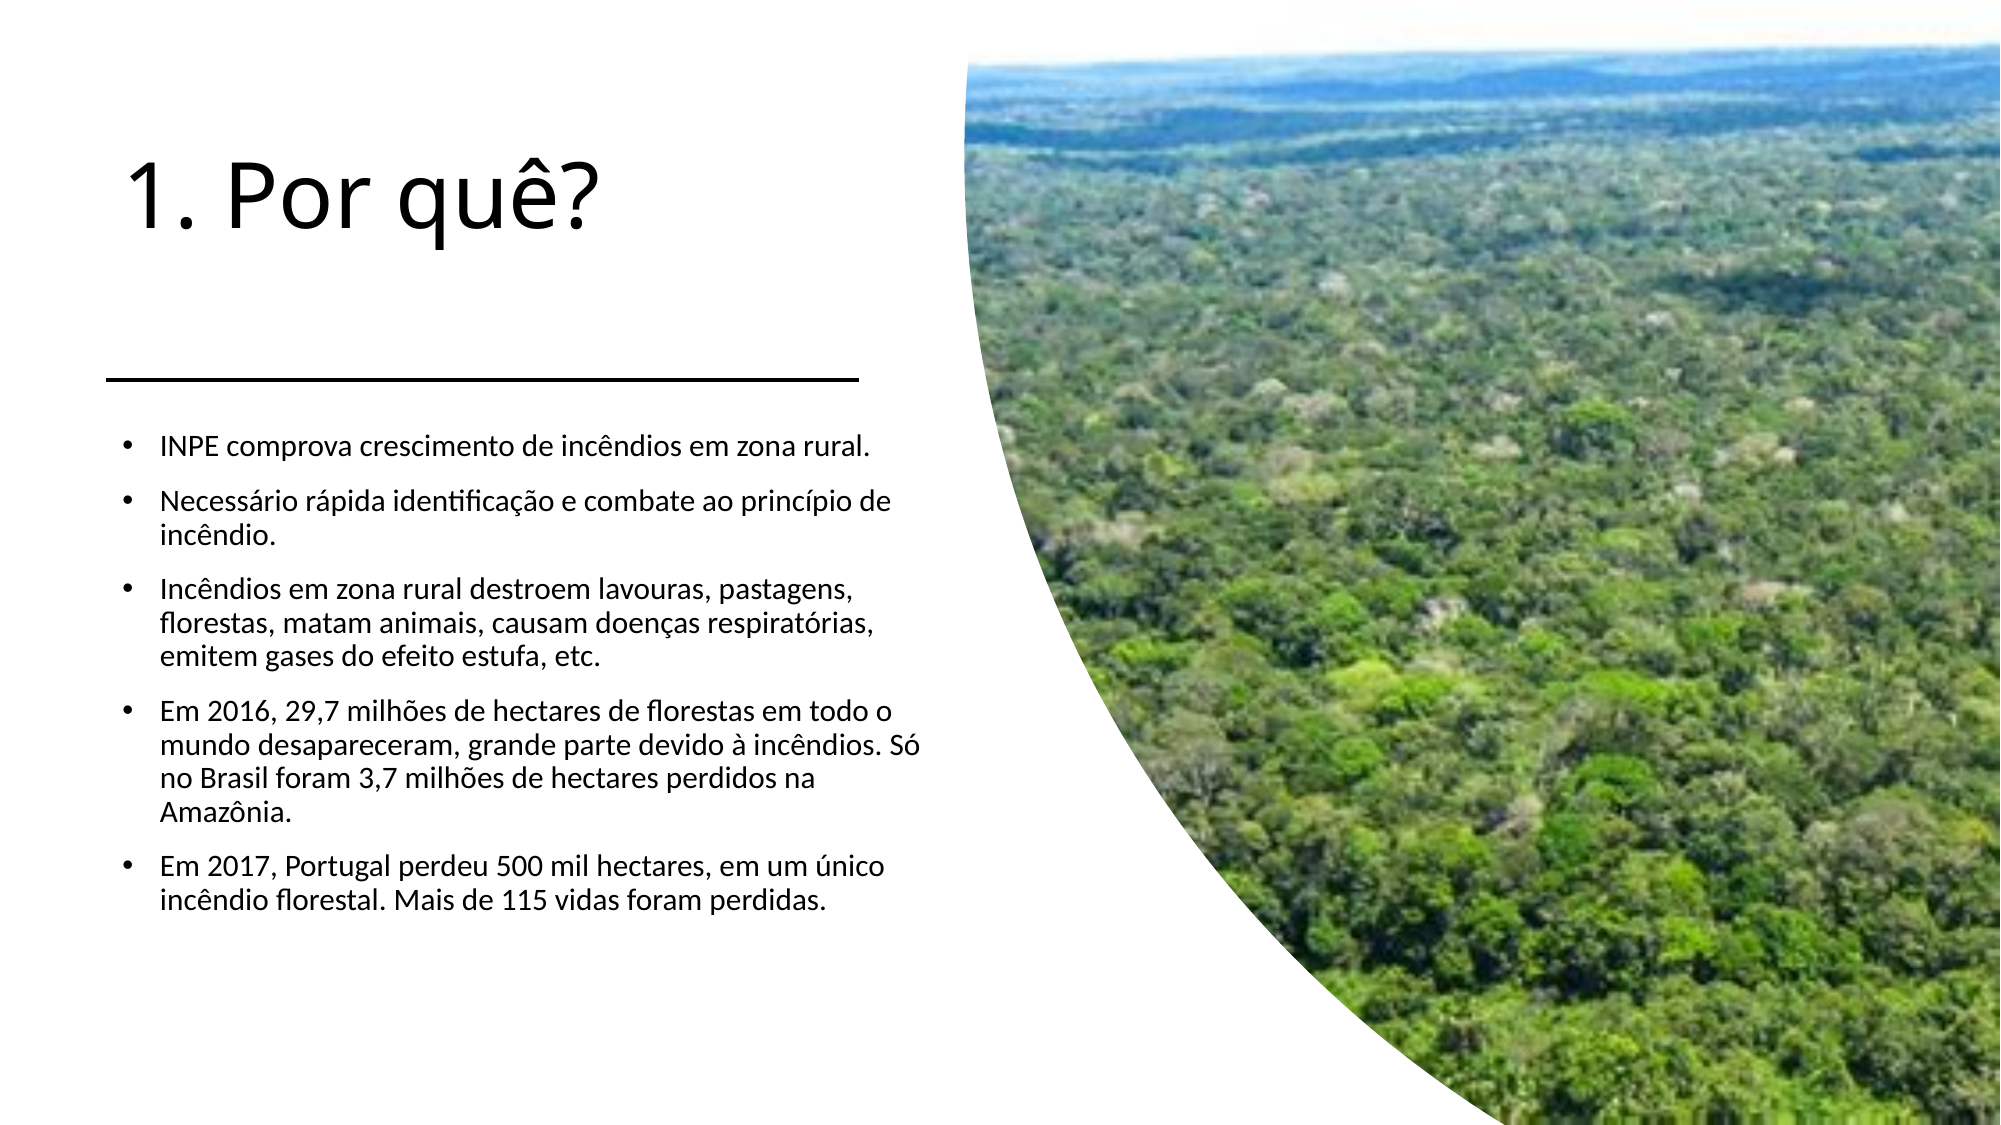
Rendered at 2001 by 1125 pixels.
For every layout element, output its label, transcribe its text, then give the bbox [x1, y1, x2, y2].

list INPE comprova crescimento de incêndios em zona rural. Necessário rápida identificação e combate ao princípio de incêndio. Incêndios em zona rural destroem lavouras, pastagens, florestas, matam animais, causam doenças respiratórias, emitem gases do efeito estufa, etc. Em 2016, 29,7 milhões de hectares de florestas em todo o mundo desapareceram, grande parte devido à incêndios. Só no Brasil foram 3,7 milhões de hectares perdidos na Amazônia. Em 2017, Portugal perdeu 500 mil hectares, em um único incêndio florestal. Mais de 115 vidas foram perdidas. [107, 422, 948, 991]
title 1. Por quê? [107, 59, 948, 338]
picture [964, 0, 2000, 1125]
